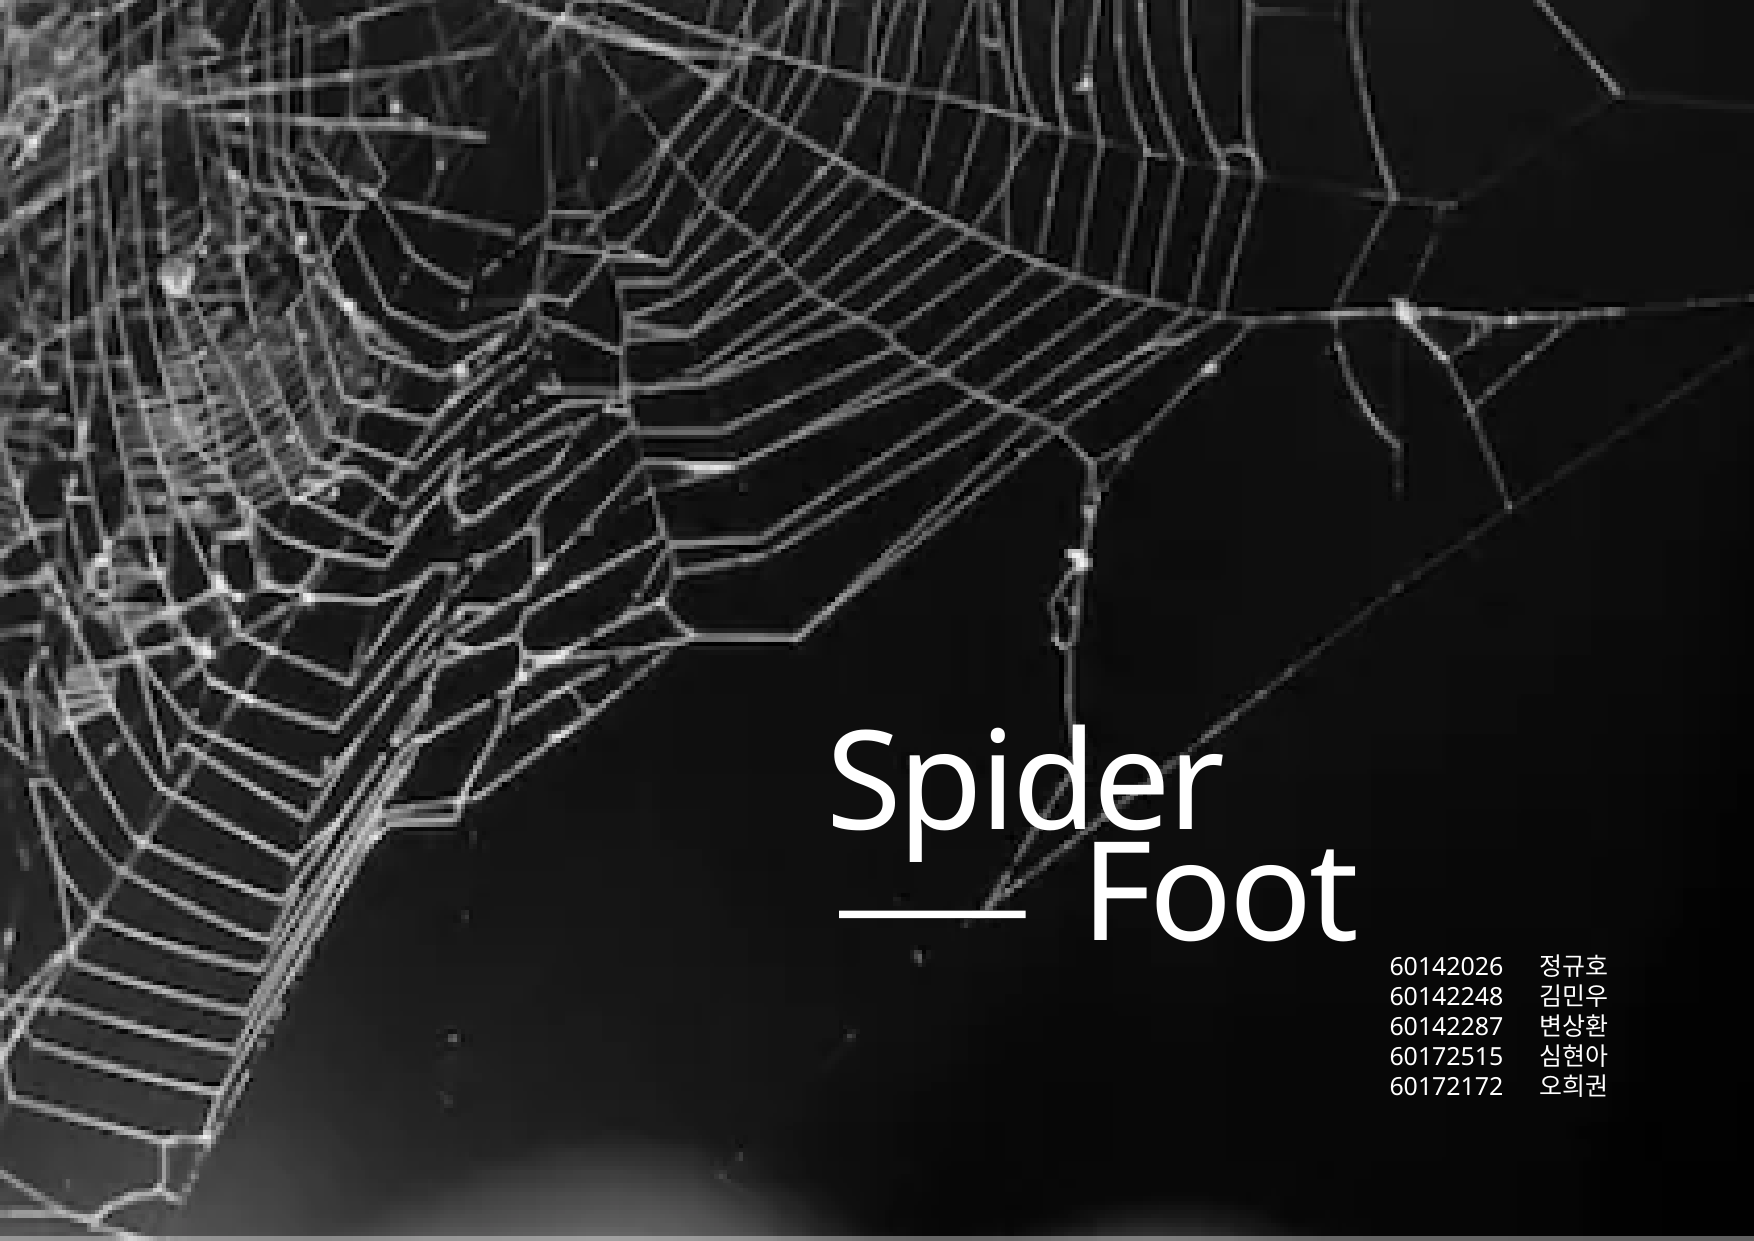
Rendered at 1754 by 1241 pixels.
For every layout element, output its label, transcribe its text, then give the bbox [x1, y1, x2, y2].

text_box Foot [1066, 795, 1374, 976]
text_box [838, 910, 1027, 919]
text_box Spider [811, 684, 1240, 865]
text_box 60142026 정규호 60142248 김민우 60142287 변상환 60172515 심현아 60172172 오희권 [1374, 943, 1624, 1108]
picture [0, 0, 1754, 1241]
